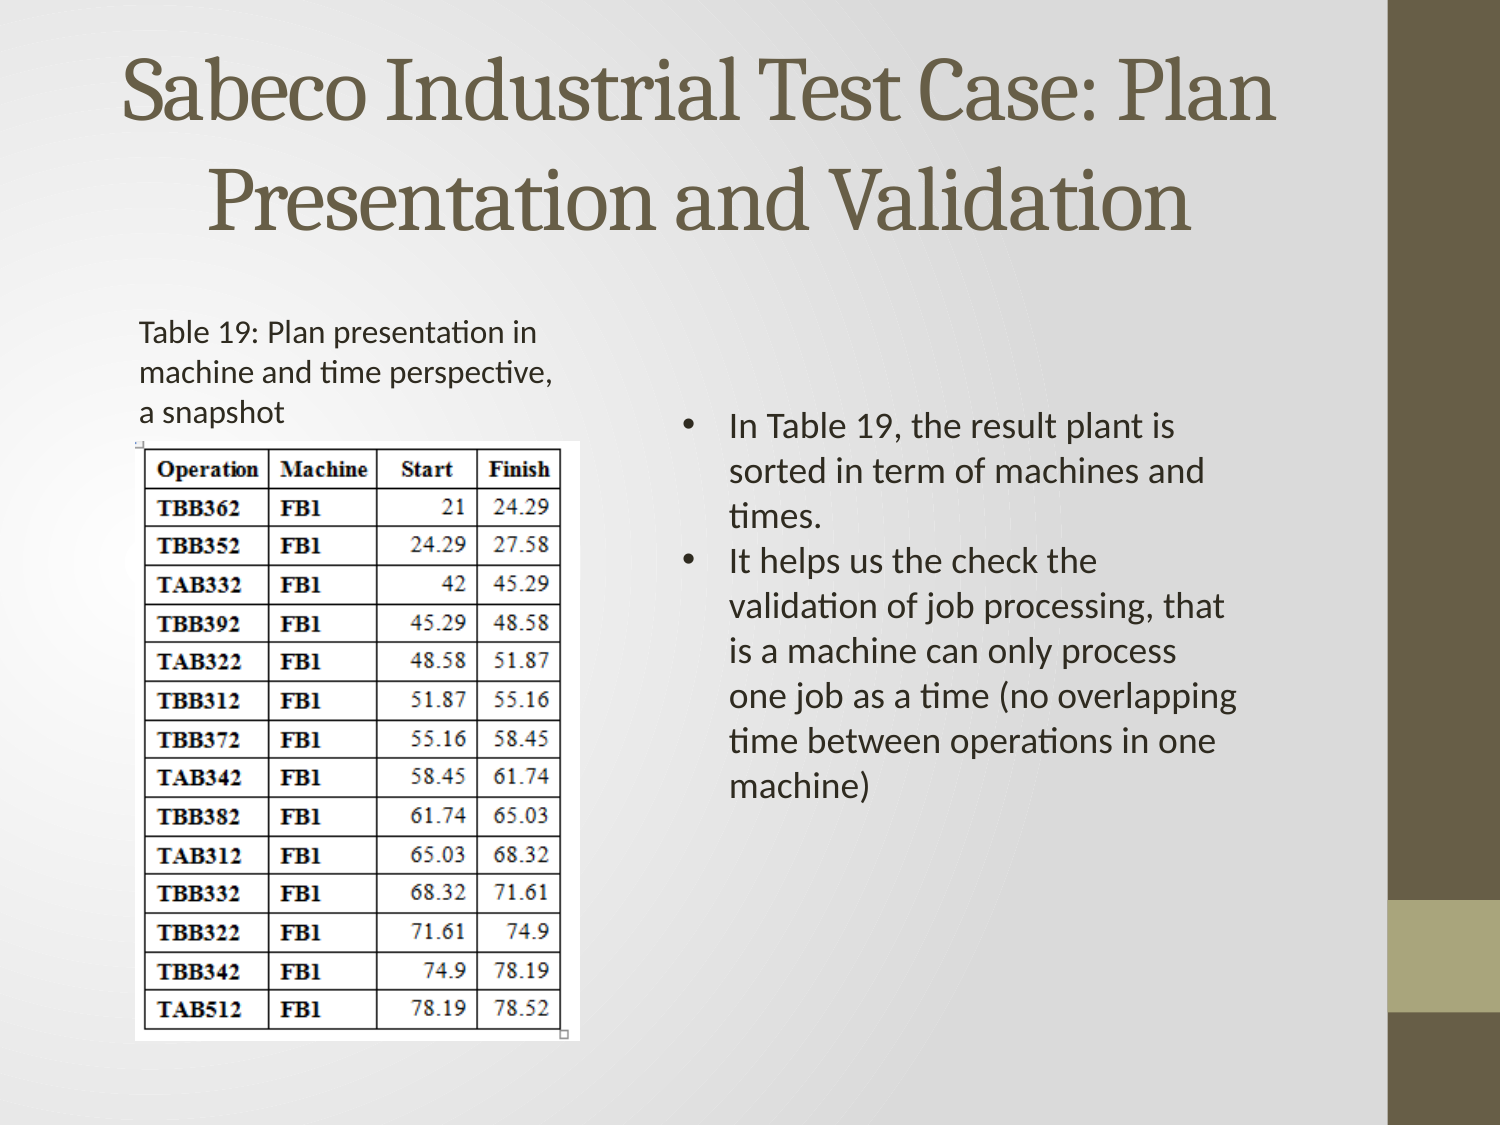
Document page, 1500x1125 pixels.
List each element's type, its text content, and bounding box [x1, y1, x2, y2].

picture [135, 441, 580, 1041]
title Sabeco Industrial Test Case: Plan Presentation and Validation [75, 45, 1325, 233]
text_box In Table 19, the result plant is sorted in term of machines and times. It helps us the check the validation of job processing, that is a machine can only process one job as a time (no overlapping time between operations in one machine) [667, 393, 1258, 814]
text_box Table 19: Plan presentation in machine and time perspective, a snapshot [123, 302, 573, 477]
